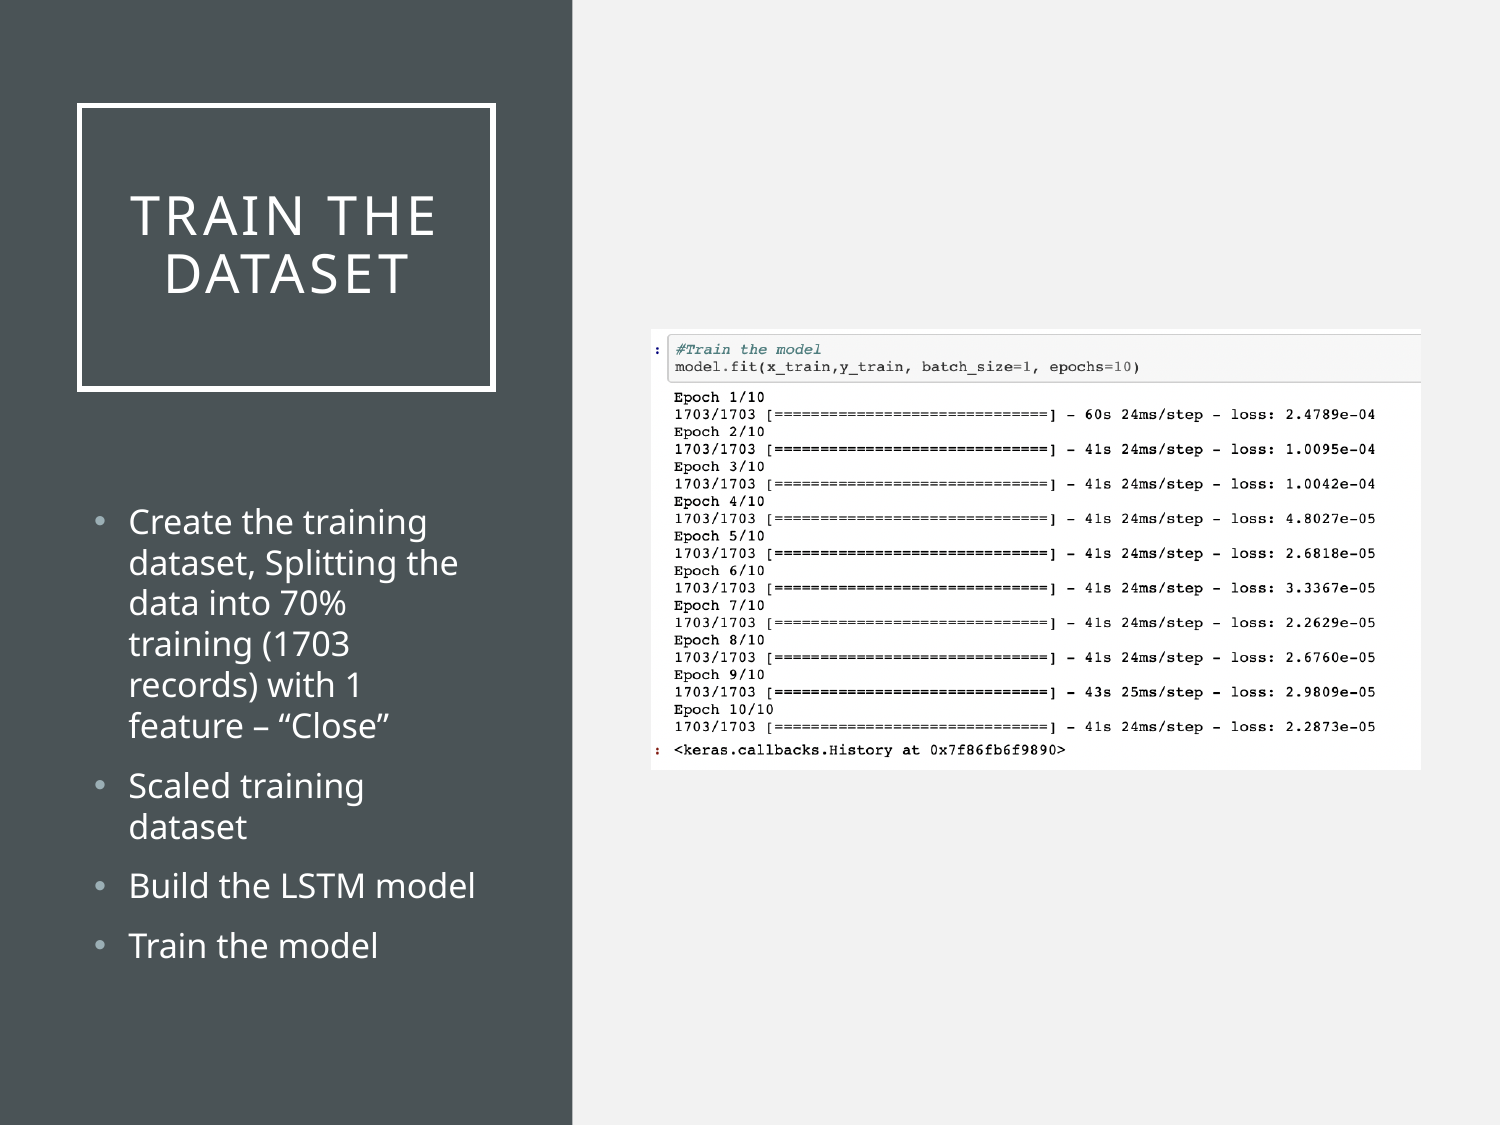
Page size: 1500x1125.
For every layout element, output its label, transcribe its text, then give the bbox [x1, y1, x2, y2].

text_box [0, 0, 573, 1125]
picture [651, 329, 1421, 770]
text_box [573, 0, 1500, 1125]
list Create the training dataset, Splitting the data into 70% training (1703 records) with 1 feature – “Close” Scaled training dataset Build the LSTM model Train the model [79, 432, 493, 994]
title Train the dataset [77, 103, 496, 392]
